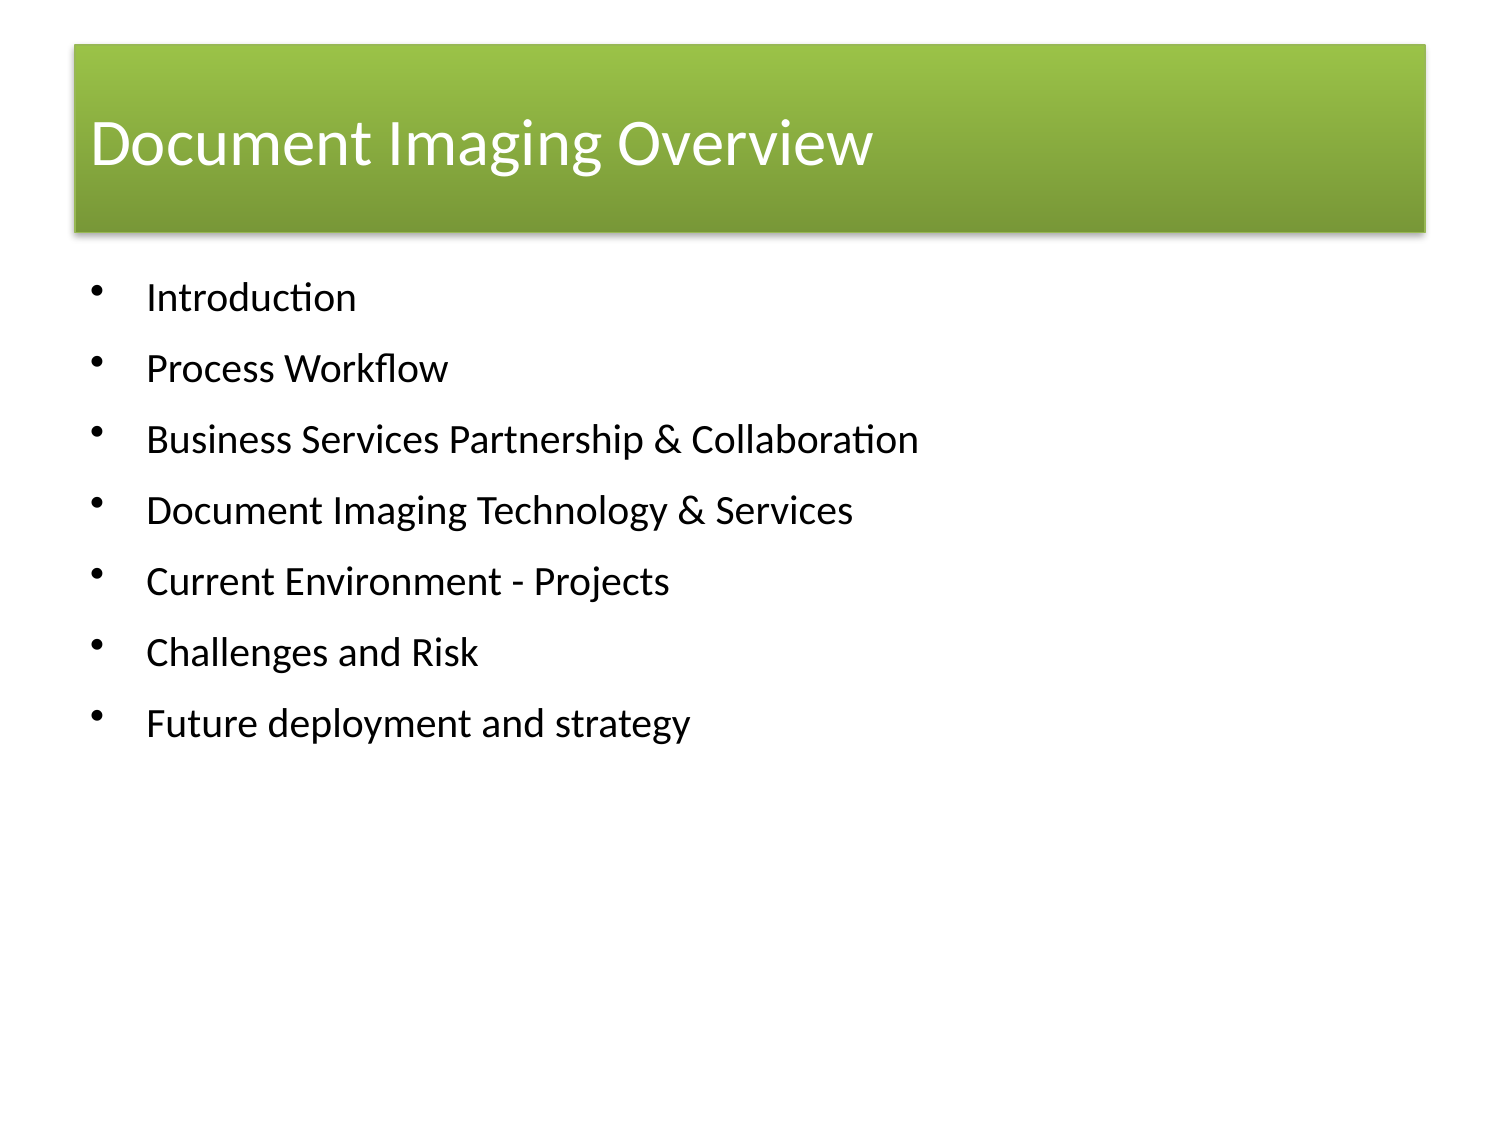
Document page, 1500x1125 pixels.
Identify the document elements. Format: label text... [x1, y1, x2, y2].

title Document Imaging Overview [74, 44, 1426, 233]
list Introduction Process Workflow Business Services Partnership & Collaboration Document Imaging Technology & Services Current Environment - Projects Challenges and Risk Future deployment and strategy [75, 262, 1425, 1005]
